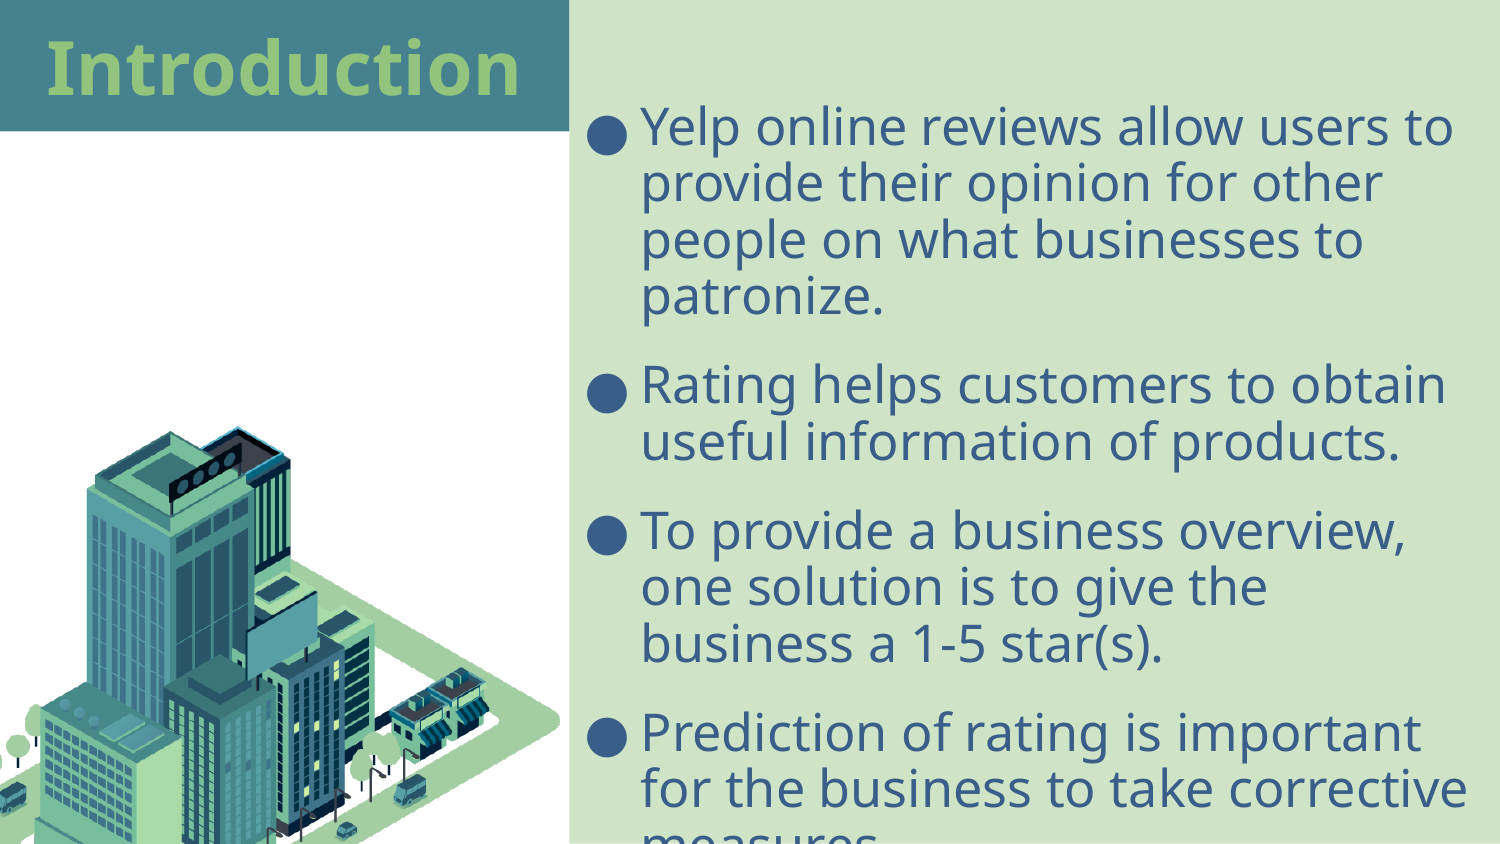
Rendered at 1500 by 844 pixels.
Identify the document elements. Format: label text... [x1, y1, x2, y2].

picture [0, 425, 560, 844]
list Yelp online reviews allow users to provide their opinion for other people on what businesses to patronize. Rating helps customers to obtain useful information of products. To provide a business overview, one solution is to give the business a 1-5 star(s). Prediction of rating is important for the business to take corrective measures. Our goal is to predict ratings using various machine learning model. [569, 0, 1500, 844]
title Introduction [0, 0, 569, 132]
